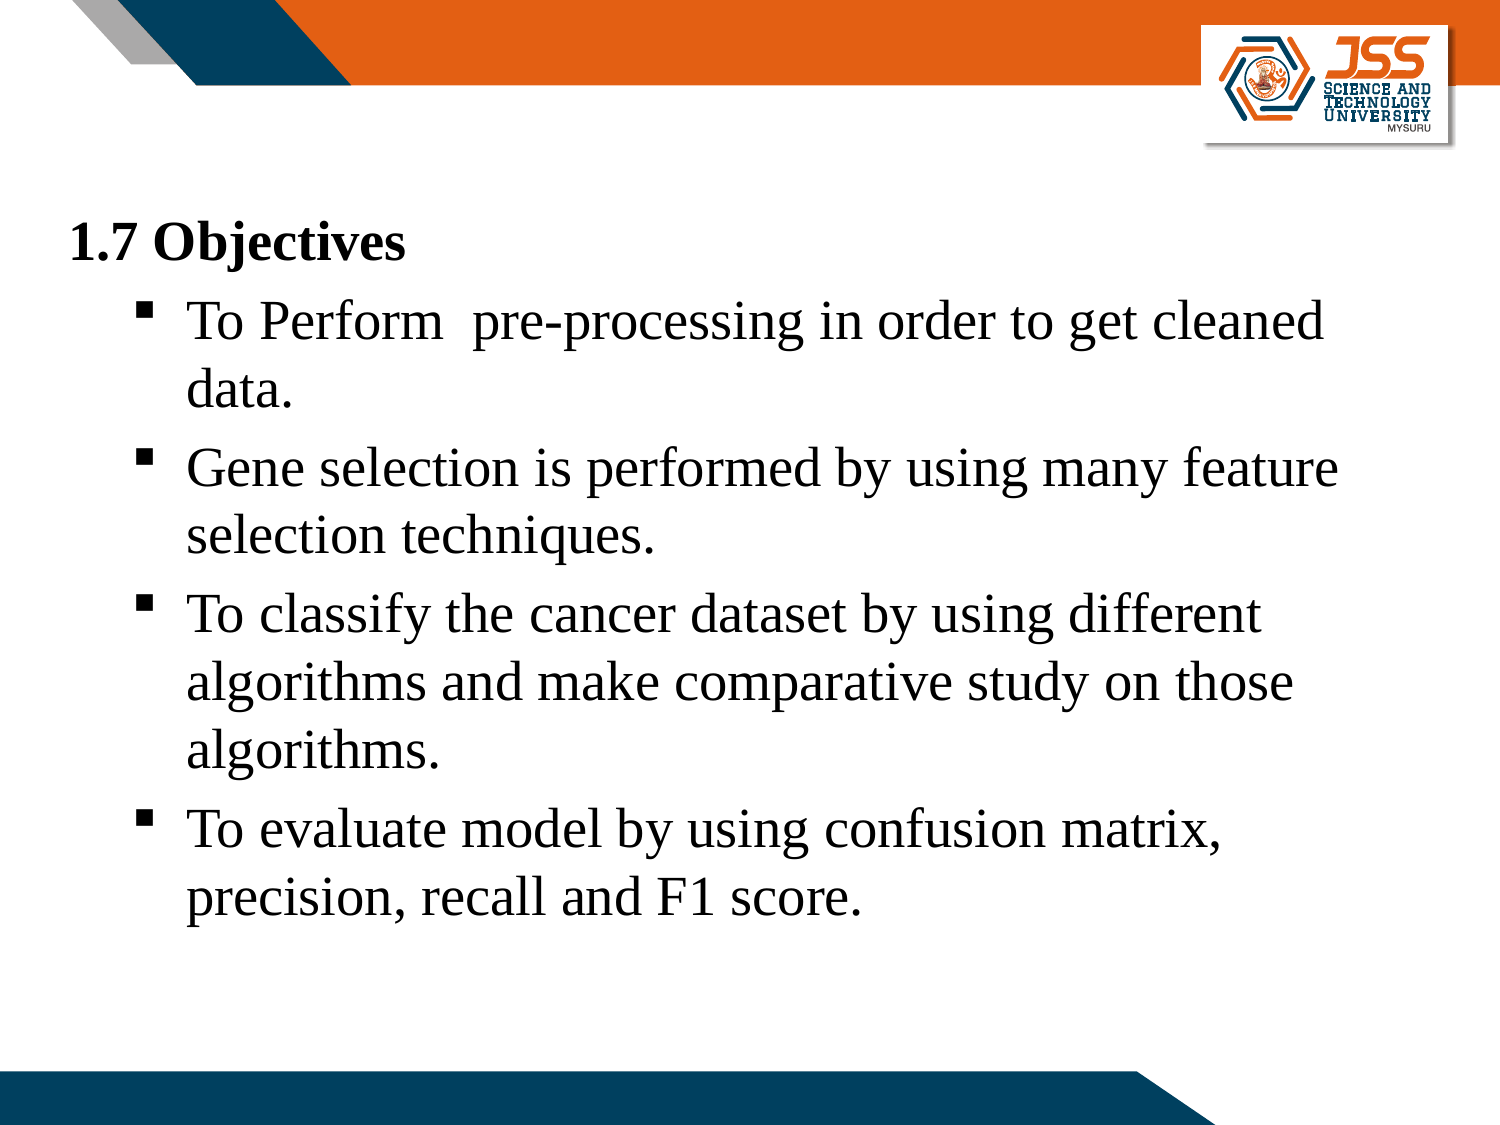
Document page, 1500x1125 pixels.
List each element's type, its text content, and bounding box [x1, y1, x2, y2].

list 1.7 Objectives To Perform pre-processing in order to get cleaned data. Gene selection is performed by using many feature selection techniques. To classify the cancer dataset by using different algorithms and make comparative study on those algorithms. To evaluate model by using confusion matrix, precision, recall and F1 score. [53, 196, 1404, 939]
